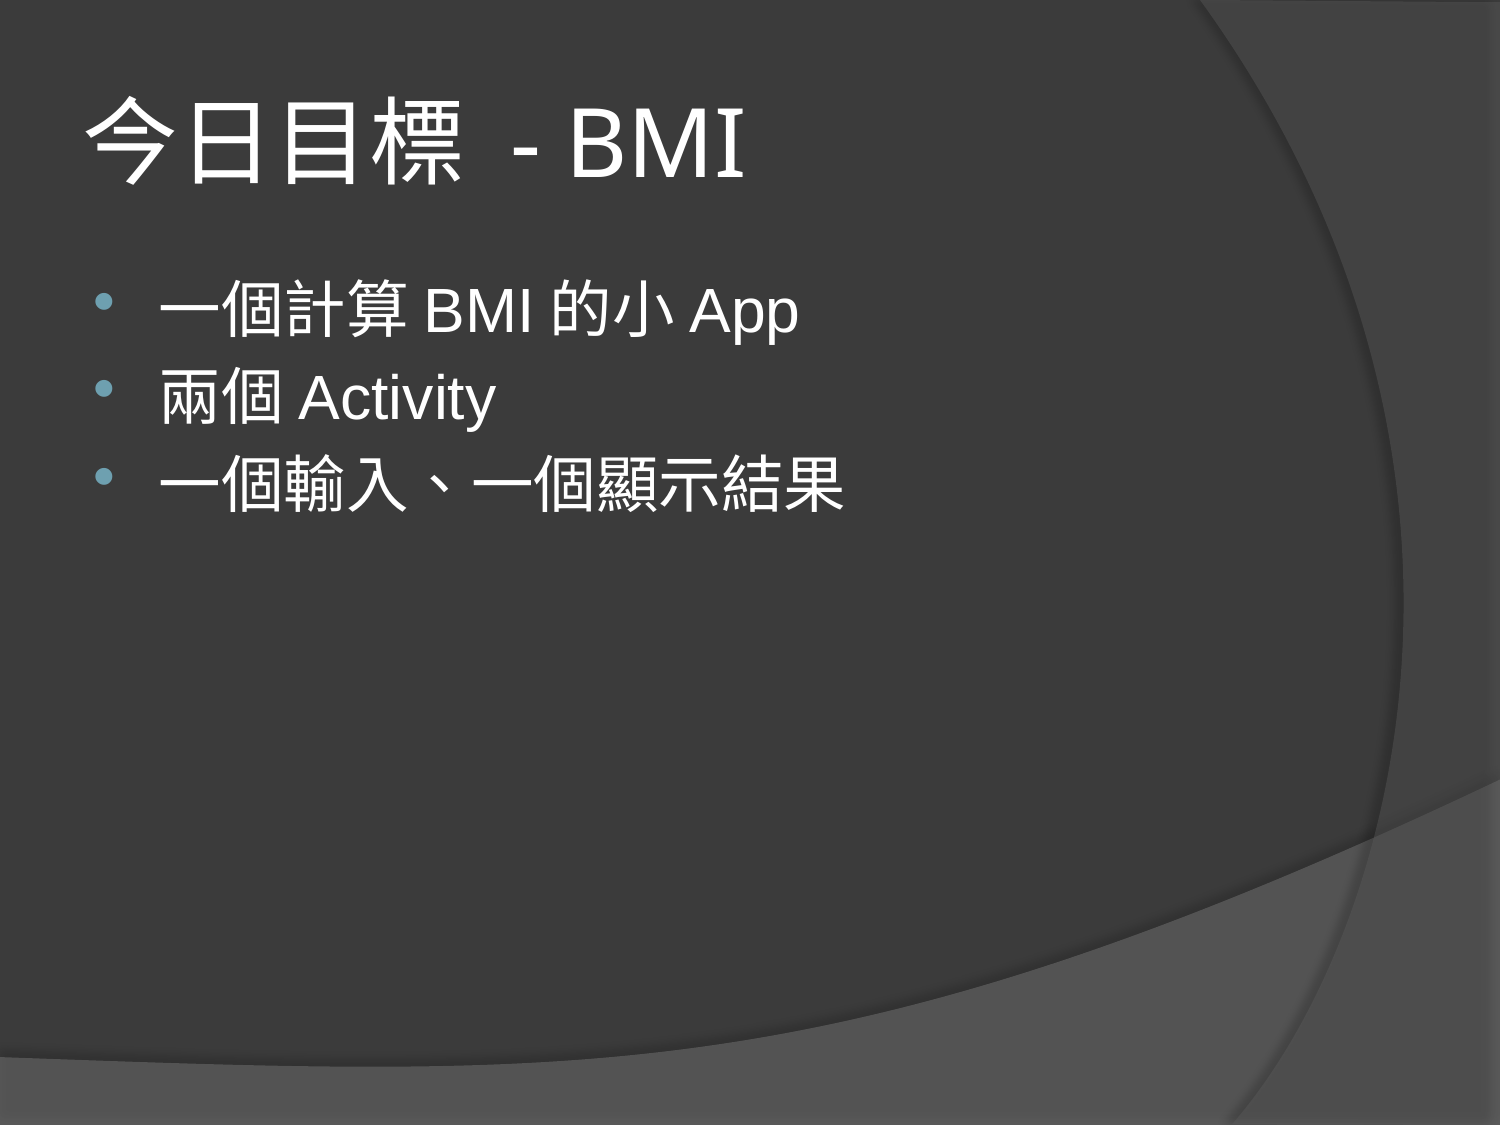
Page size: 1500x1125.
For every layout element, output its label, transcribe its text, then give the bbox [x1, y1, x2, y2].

list 一個計算BMI的小App 兩個Activity 一個輸入、一個顯示結果 [75, 262, 1300, 1005]
title 今日目標 - BMI [75, 45, 1300, 233]
